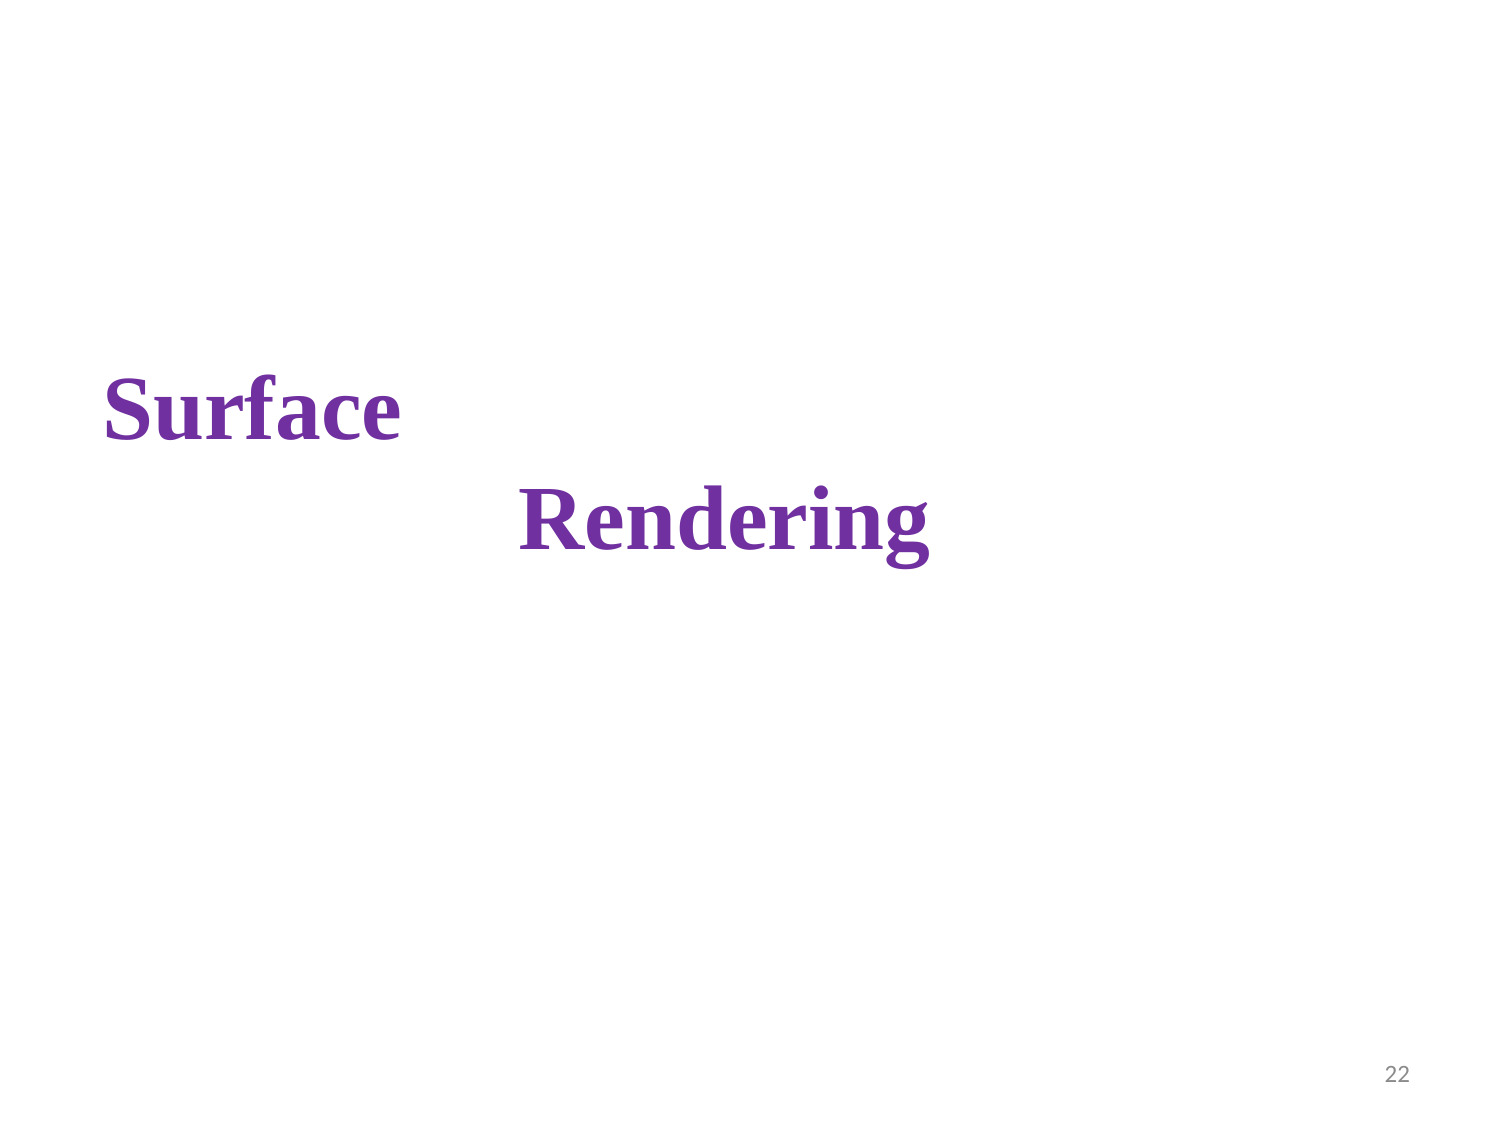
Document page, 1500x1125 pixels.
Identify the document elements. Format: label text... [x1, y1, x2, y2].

text_box 22 [1074, 1042, 1425, 1103]
text_box Surface Rendering [87, 337, 1363, 579]
